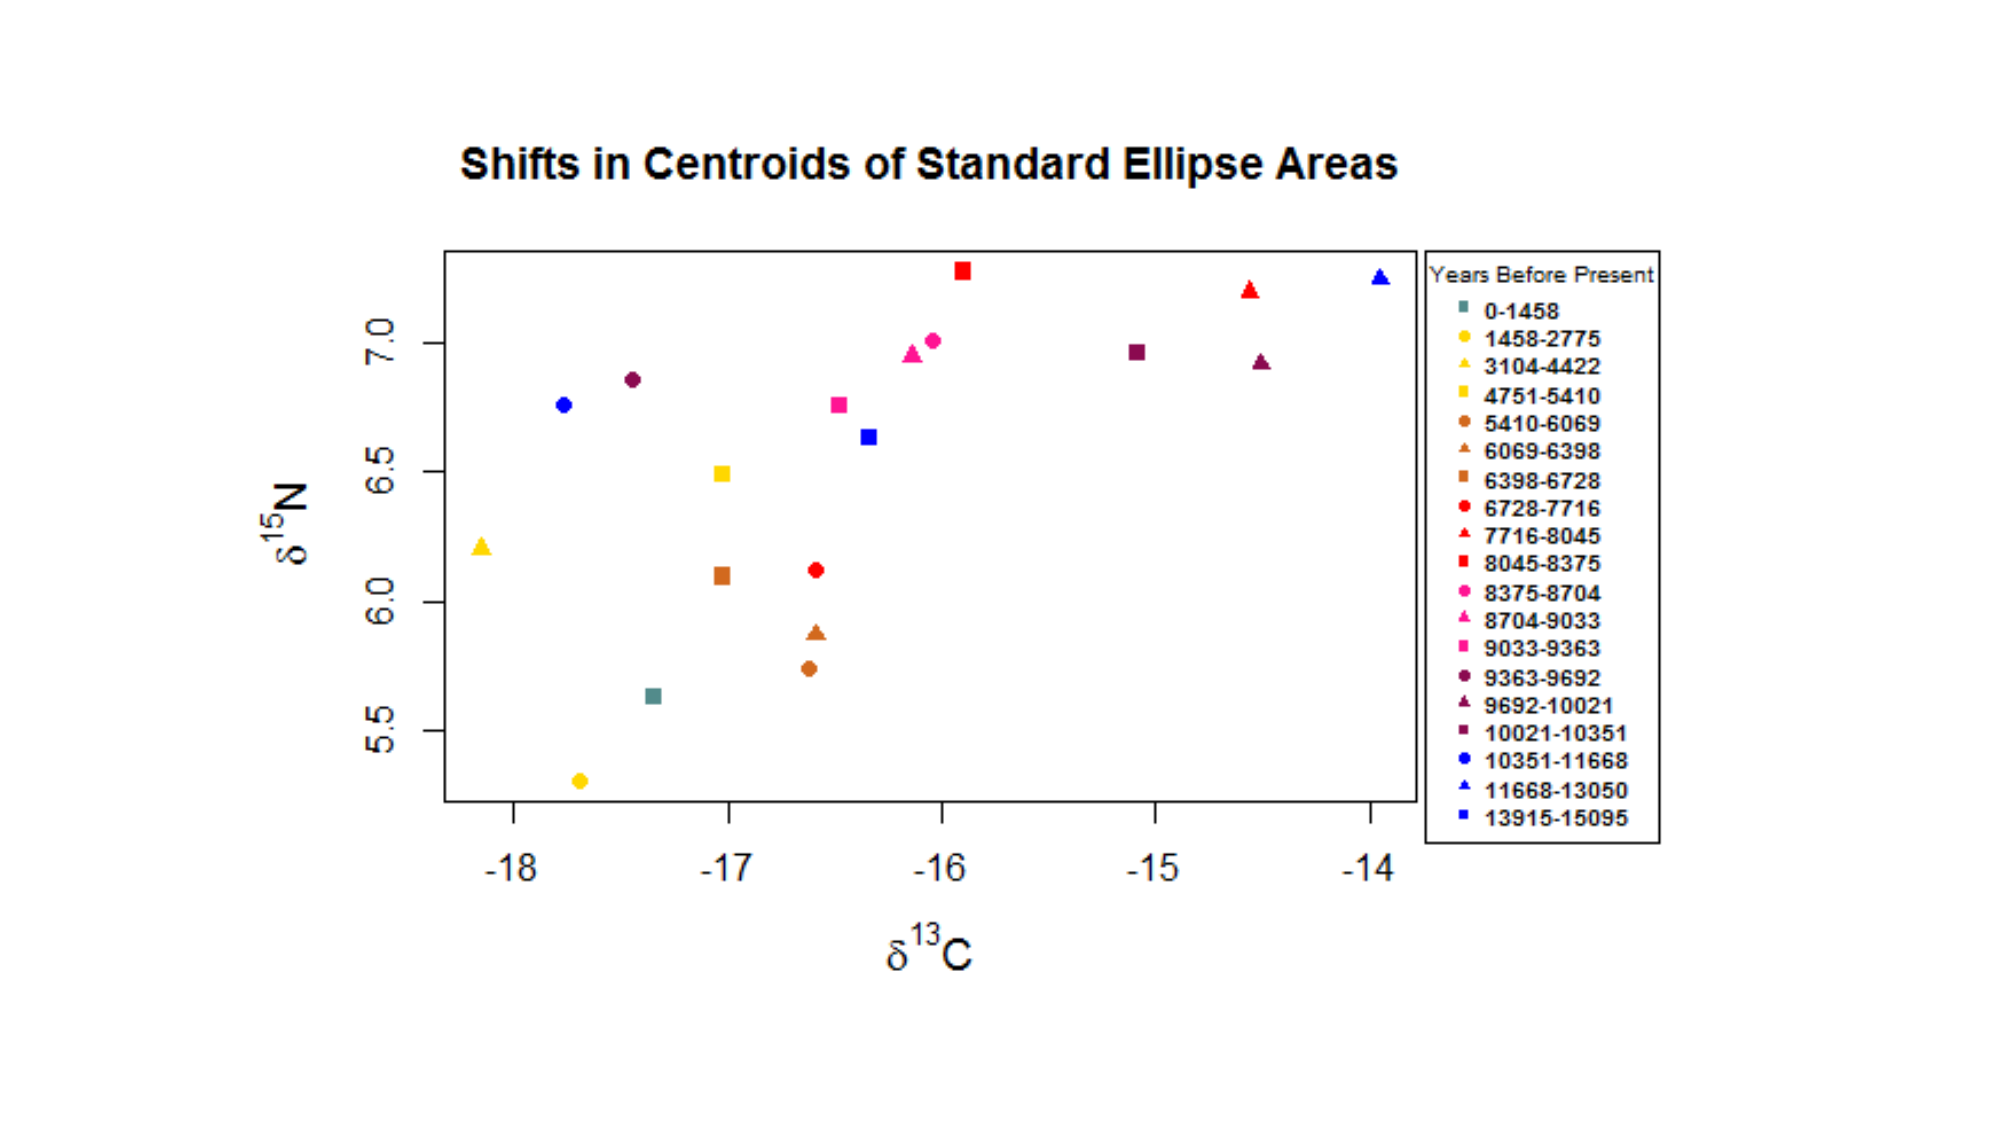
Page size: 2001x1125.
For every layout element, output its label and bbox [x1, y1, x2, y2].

list [222, 72, 1730, 1026]
